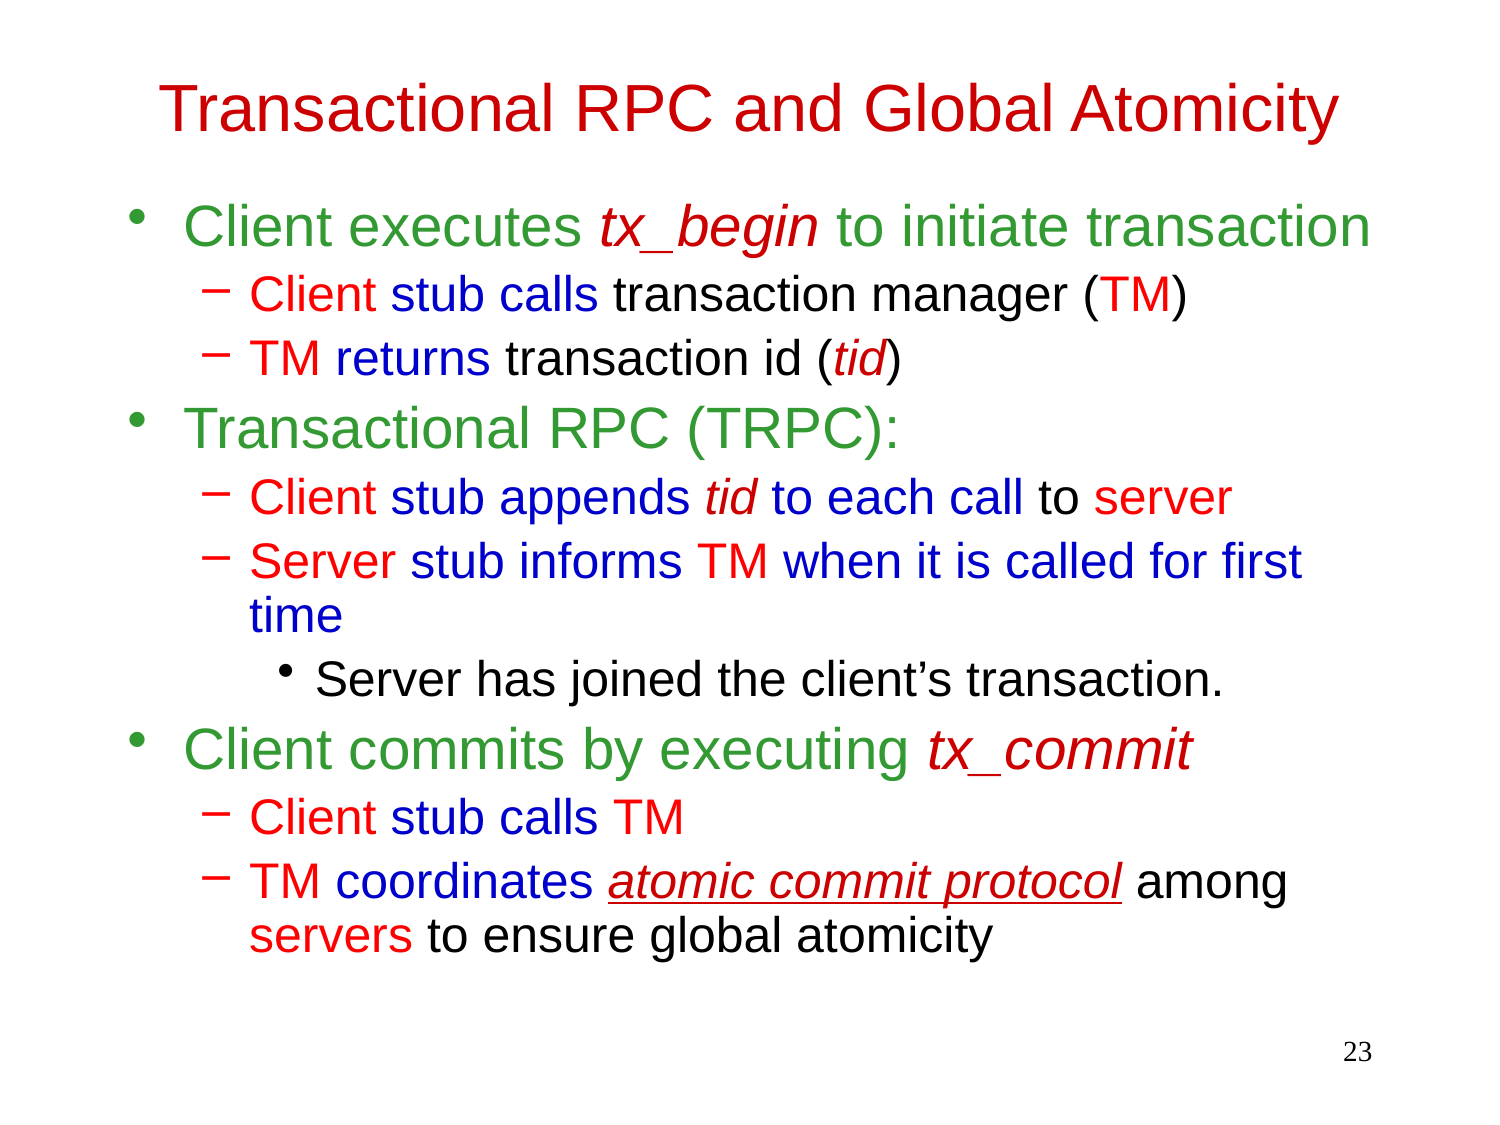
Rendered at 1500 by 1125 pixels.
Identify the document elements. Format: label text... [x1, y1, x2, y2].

text_box [1074, 1024, 1388, 1100]
list Client executes tx_begin to initiate transaction Client stub calls transaction manager (TM) TM returns transaction id (tid) Transactional RPC (TRPC): Client stub appends tid to each call to server Server stub informs TM when it is called for first time Server has joined the client’s transaction. Client commits by executing tx_commit Client stub calls TM TM coordinates atomic commit protocol among servers to ensure global atomicity [112, 188, 1401, 964]
title Transactional RPC and Global Atomicity [0, 3, 1500, 207]
